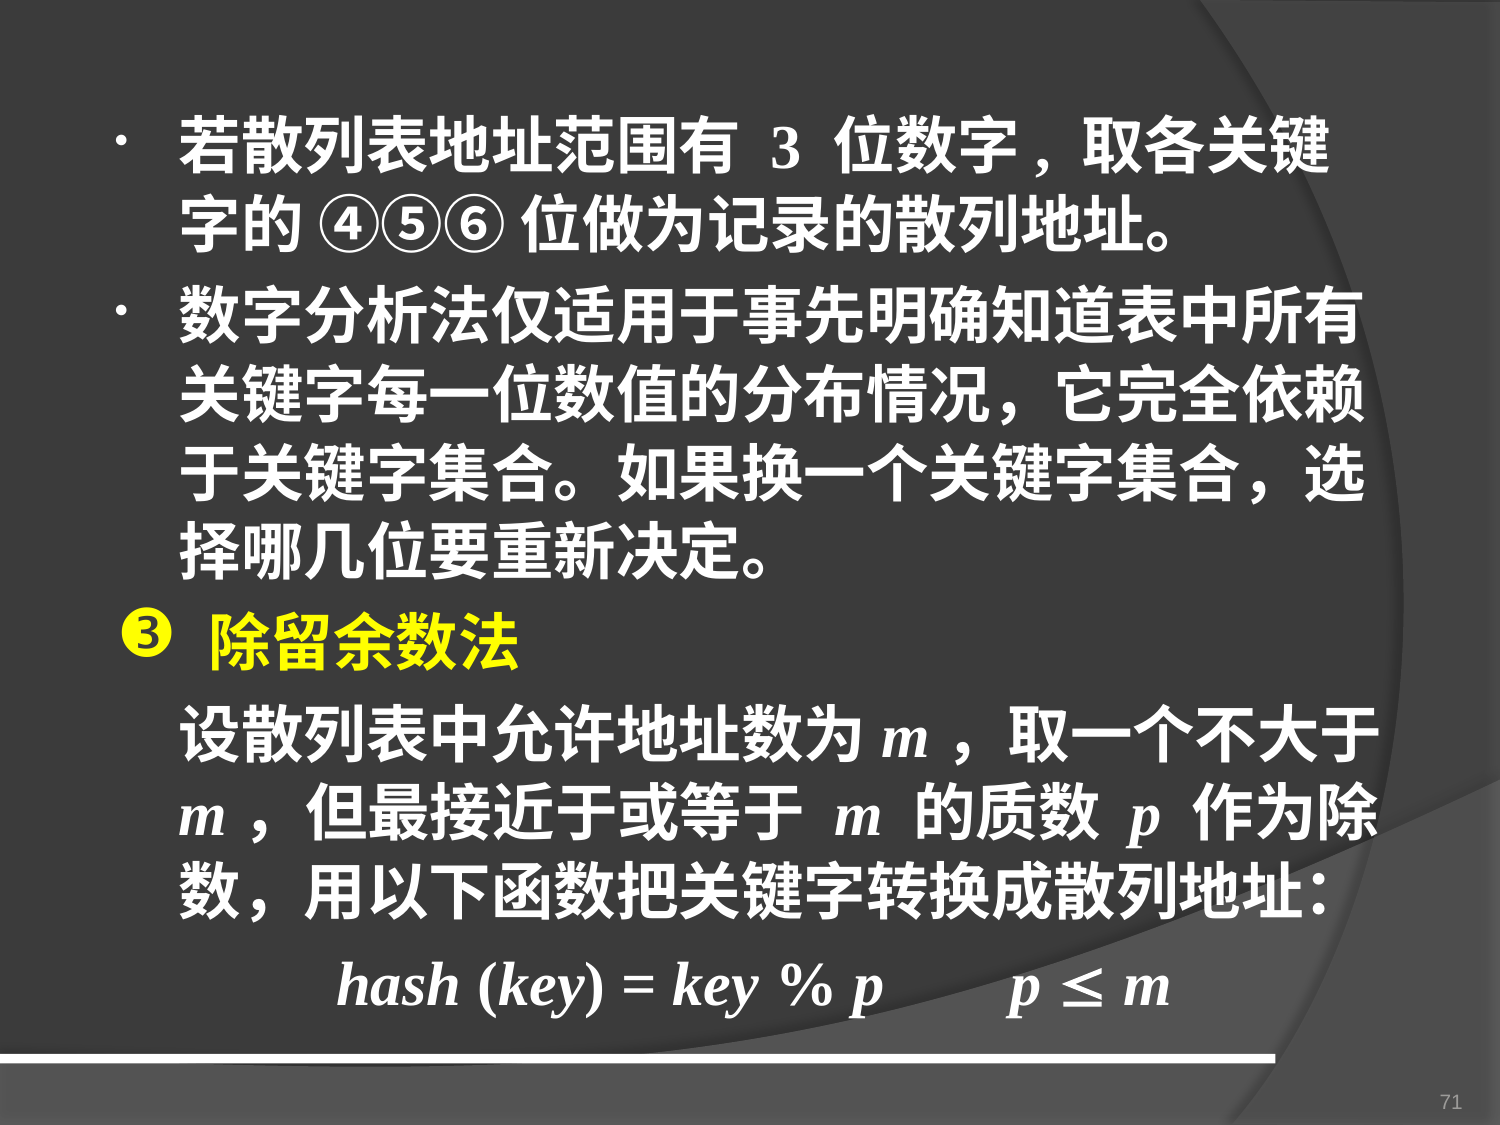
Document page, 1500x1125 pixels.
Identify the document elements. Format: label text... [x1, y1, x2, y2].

slide_number 71 [1337, 1053, 1463, 1114]
list 若散列表地址范围有 3 位数字, 取各关键字的 ④⑤⑥ 位做为记录的散列地址。 数字分析法仅适用于事先明确知道表中所有关键字每一位数值的分布情况，它完全依赖于关键字集合。如果换一个关键字集合，选择哪几位要重新决定。 除留余数法 设散列表中允许地址数为m，取一个不大于 m，但最接近于或等于 m 的质数 p 作为除数，用以下函数把关键字转换成散列地址： hash (key) = key % p p  m [95, 95, 1399, 1071]
